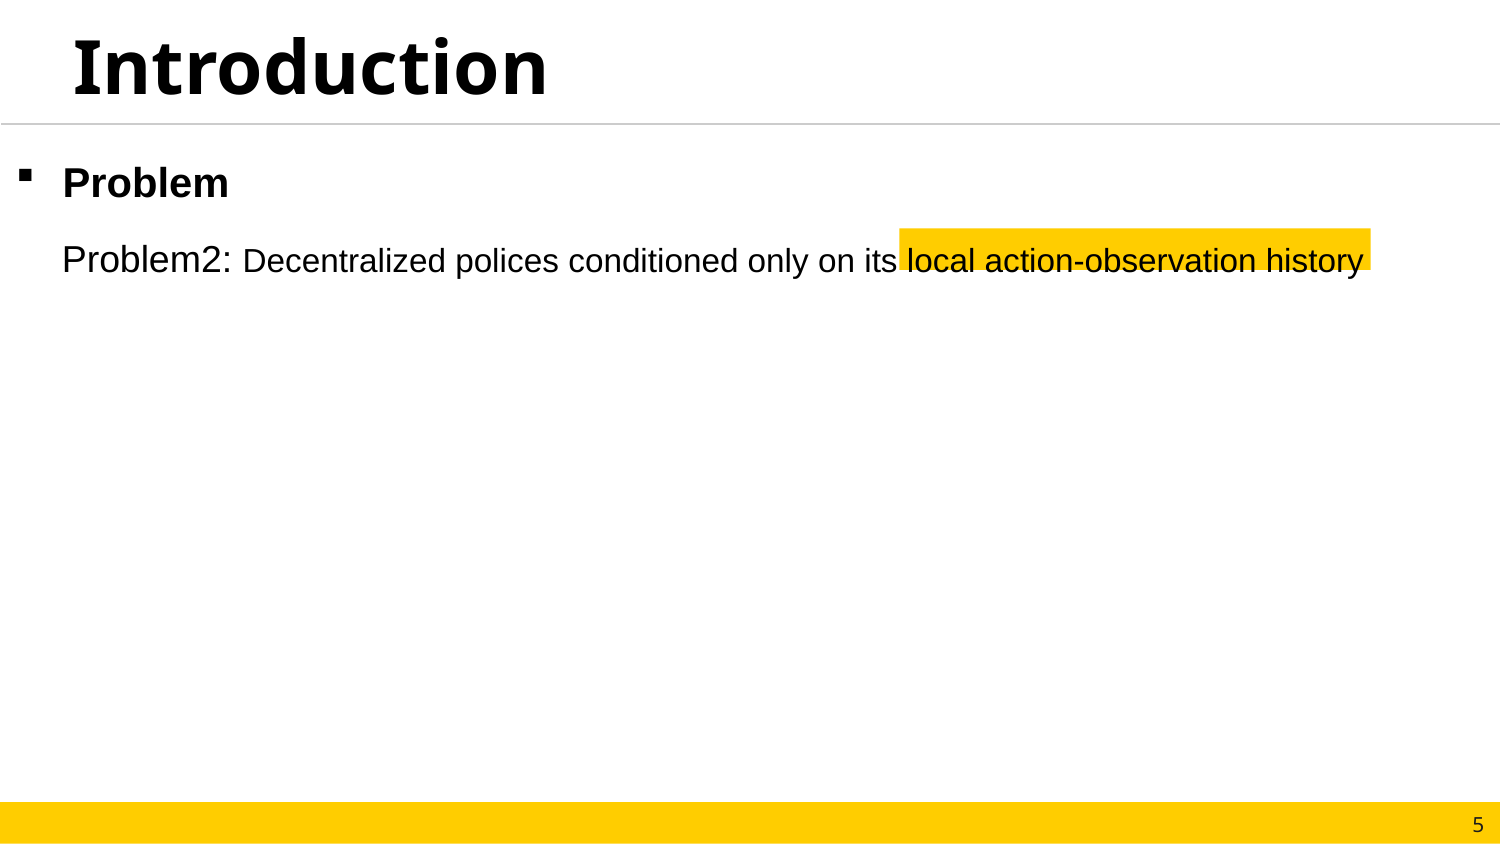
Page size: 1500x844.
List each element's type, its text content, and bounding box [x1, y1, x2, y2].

text_box Problem Problem2: Decentralized polices conditioned only on its local action-observation history [1, 130, 1500, 844]
title Introduction [58, 26, 1442, 103]
